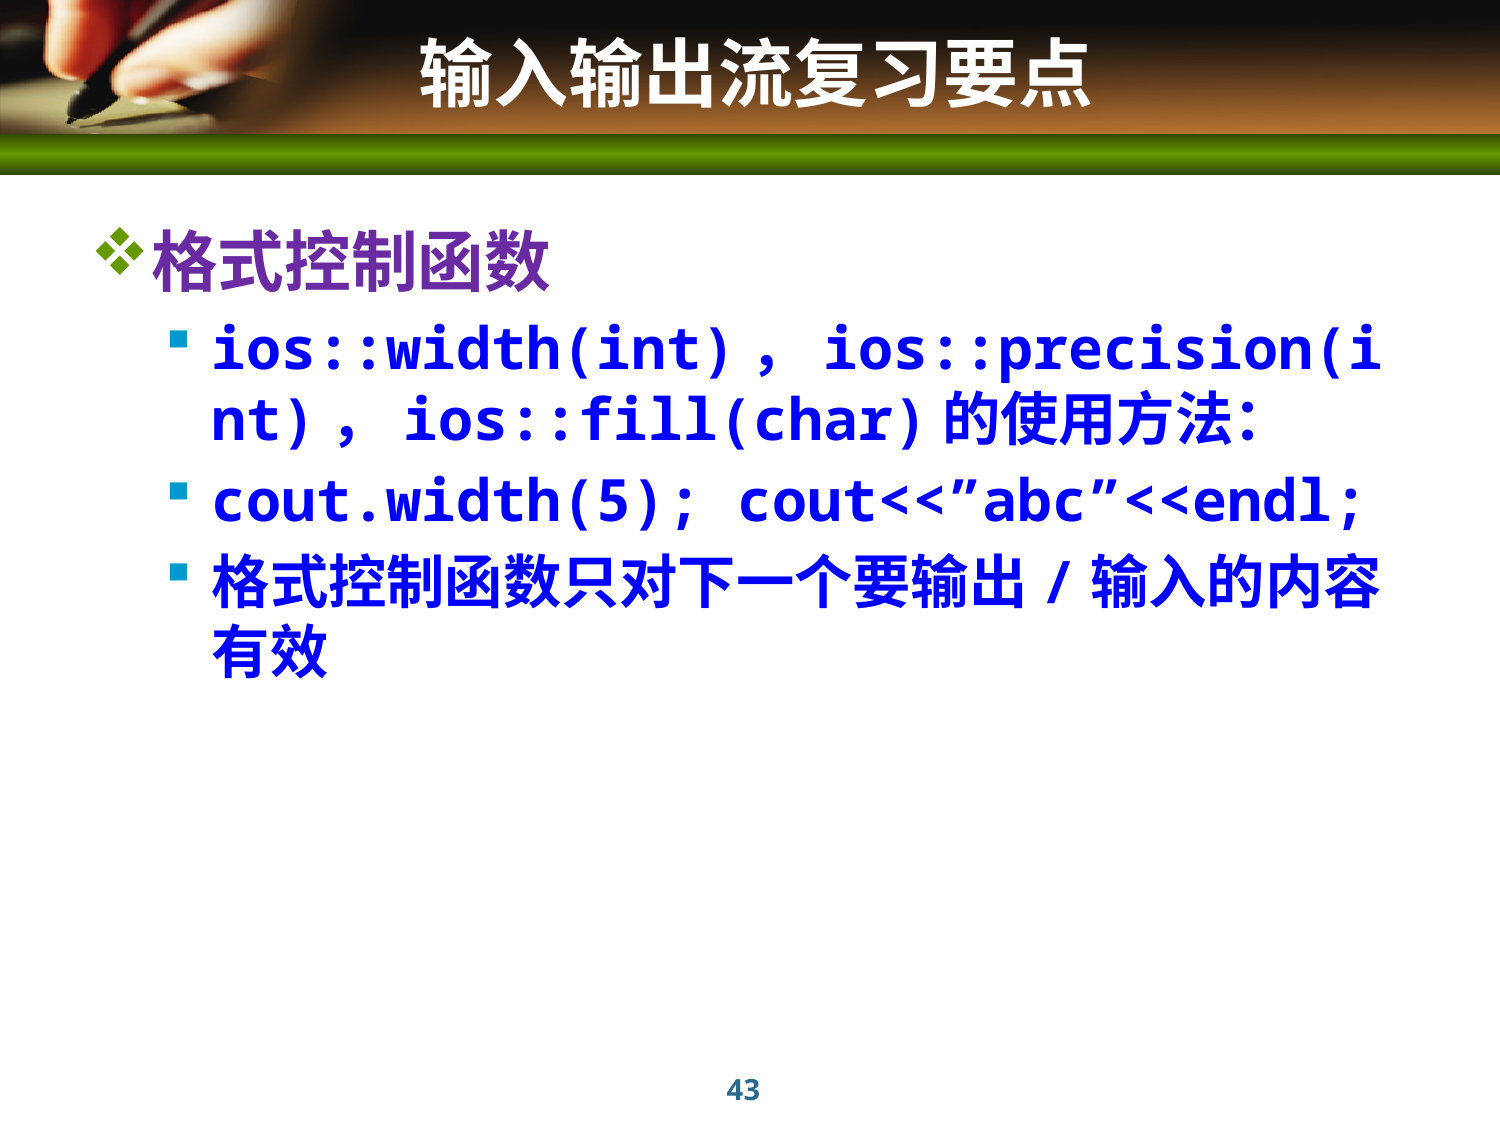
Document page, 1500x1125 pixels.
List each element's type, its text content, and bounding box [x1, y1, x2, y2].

picture [0, 0, 1500, 134]
list 格式控制函数 ios::width(int)，ios::precision(int)，ios::fill(char)的使用方法： cout.width(5); cout<<”abc”<<endl; 格式控制函数只对下一个要输出/输入的内容有效 [74, 212, 1413, 1038]
title 输入输出流复习要点 [74, 24, 1438, 118]
slide_number 43 [607, 1063, 880, 1112]
